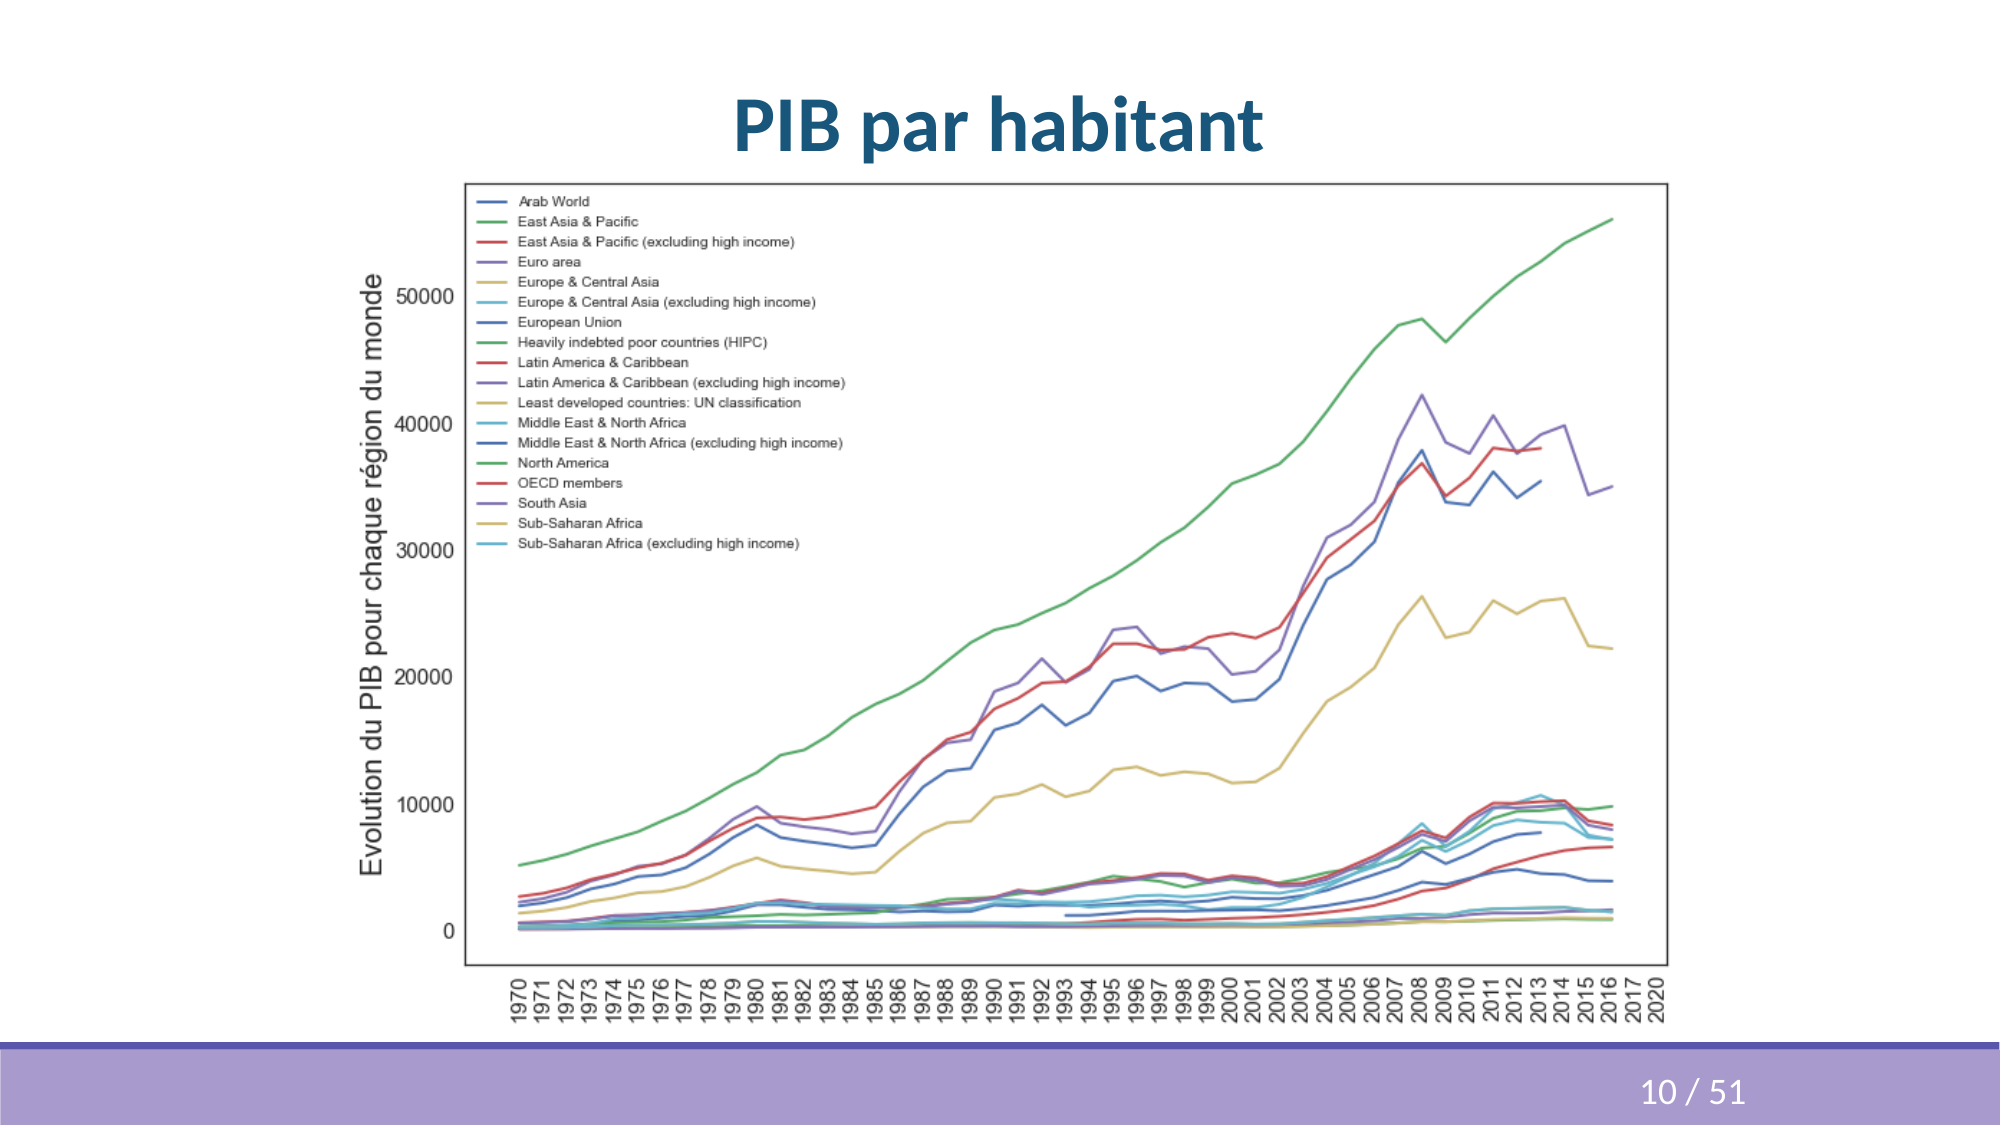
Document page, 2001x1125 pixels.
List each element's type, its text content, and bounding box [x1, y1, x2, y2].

picture [336, 175, 1687, 1024]
title PIB par habitant [137, 58, 1863, 197]
slide_number 10 / 51 [1624, 1059, 1840, 1120]
